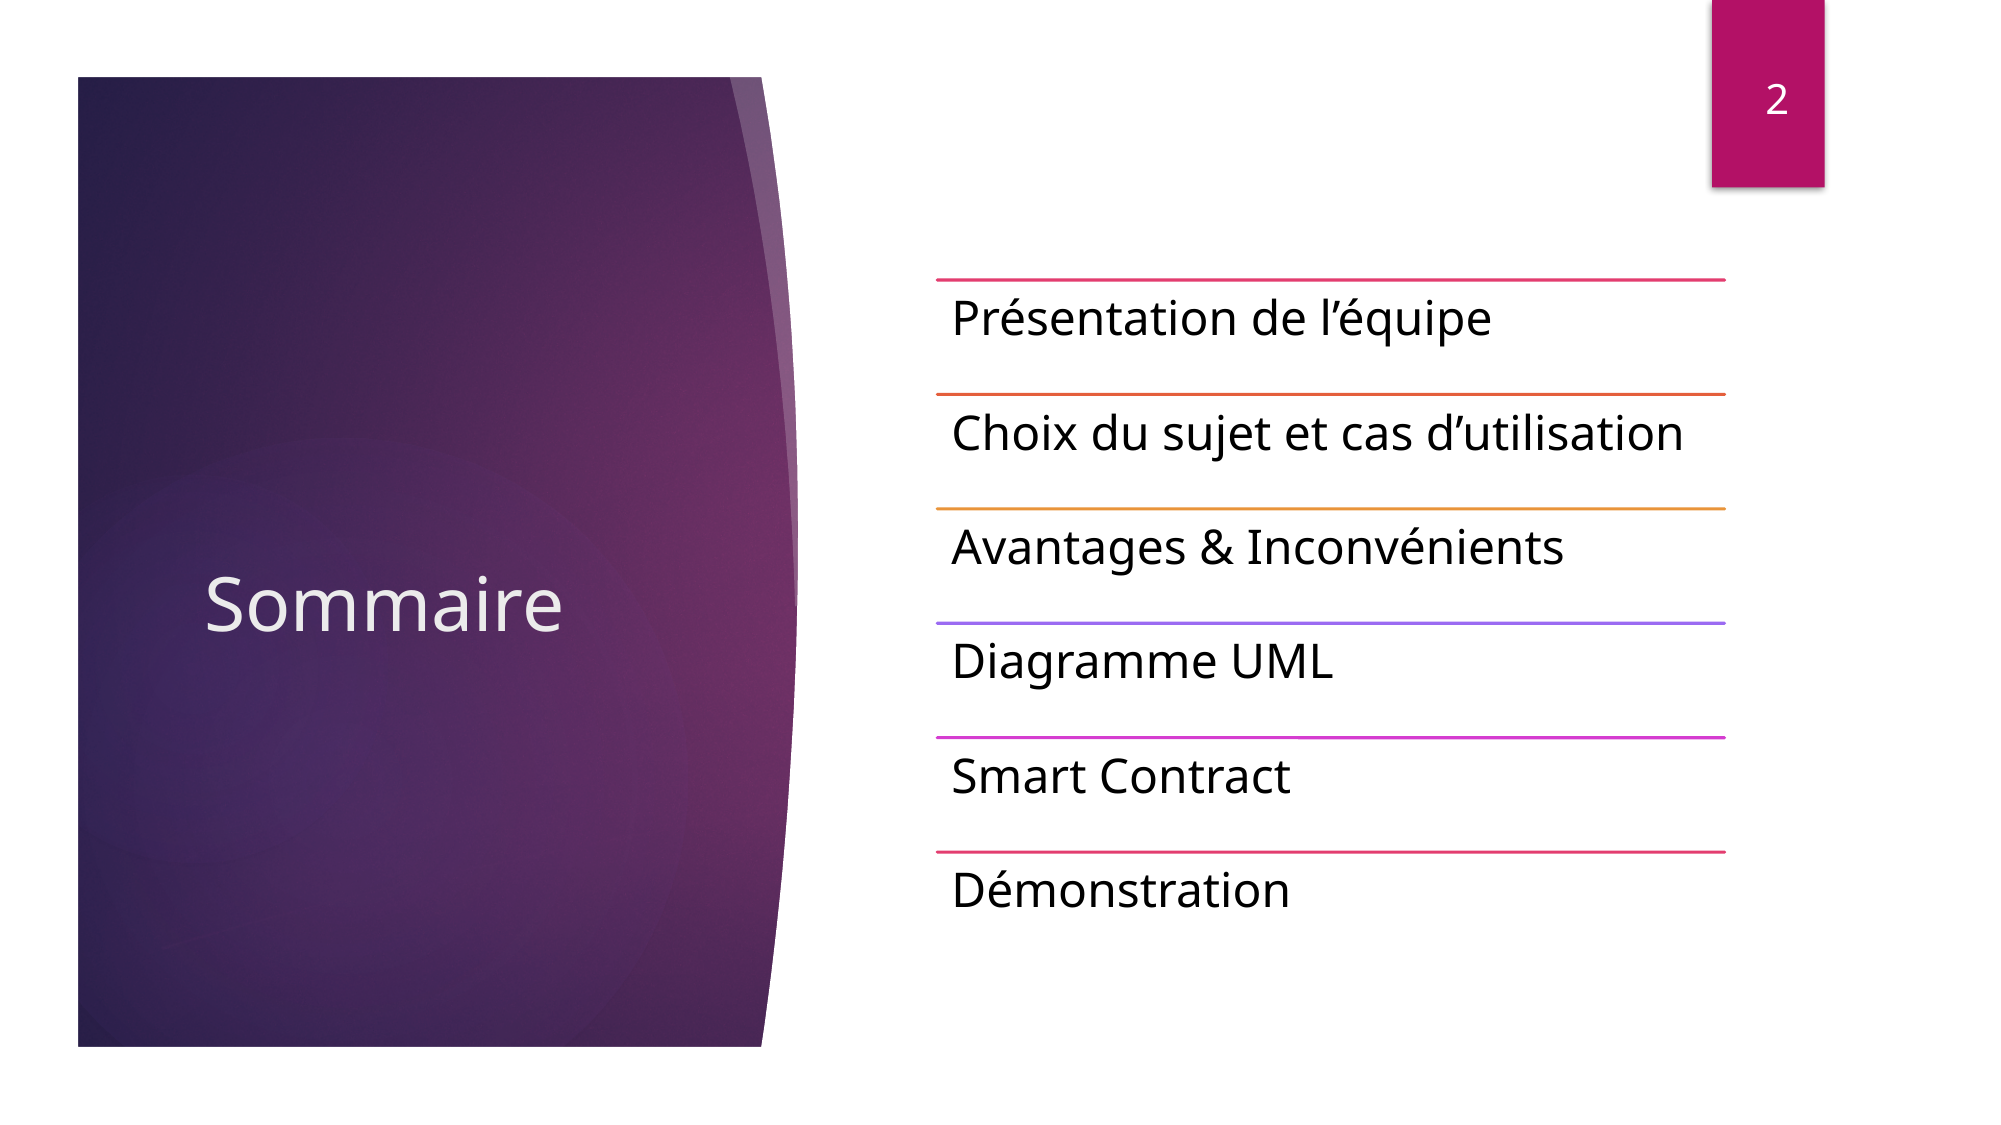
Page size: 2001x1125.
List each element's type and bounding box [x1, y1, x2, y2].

text_box [936, 279, 1725, 968]
text_box [0, 0, 2000, 1125]
